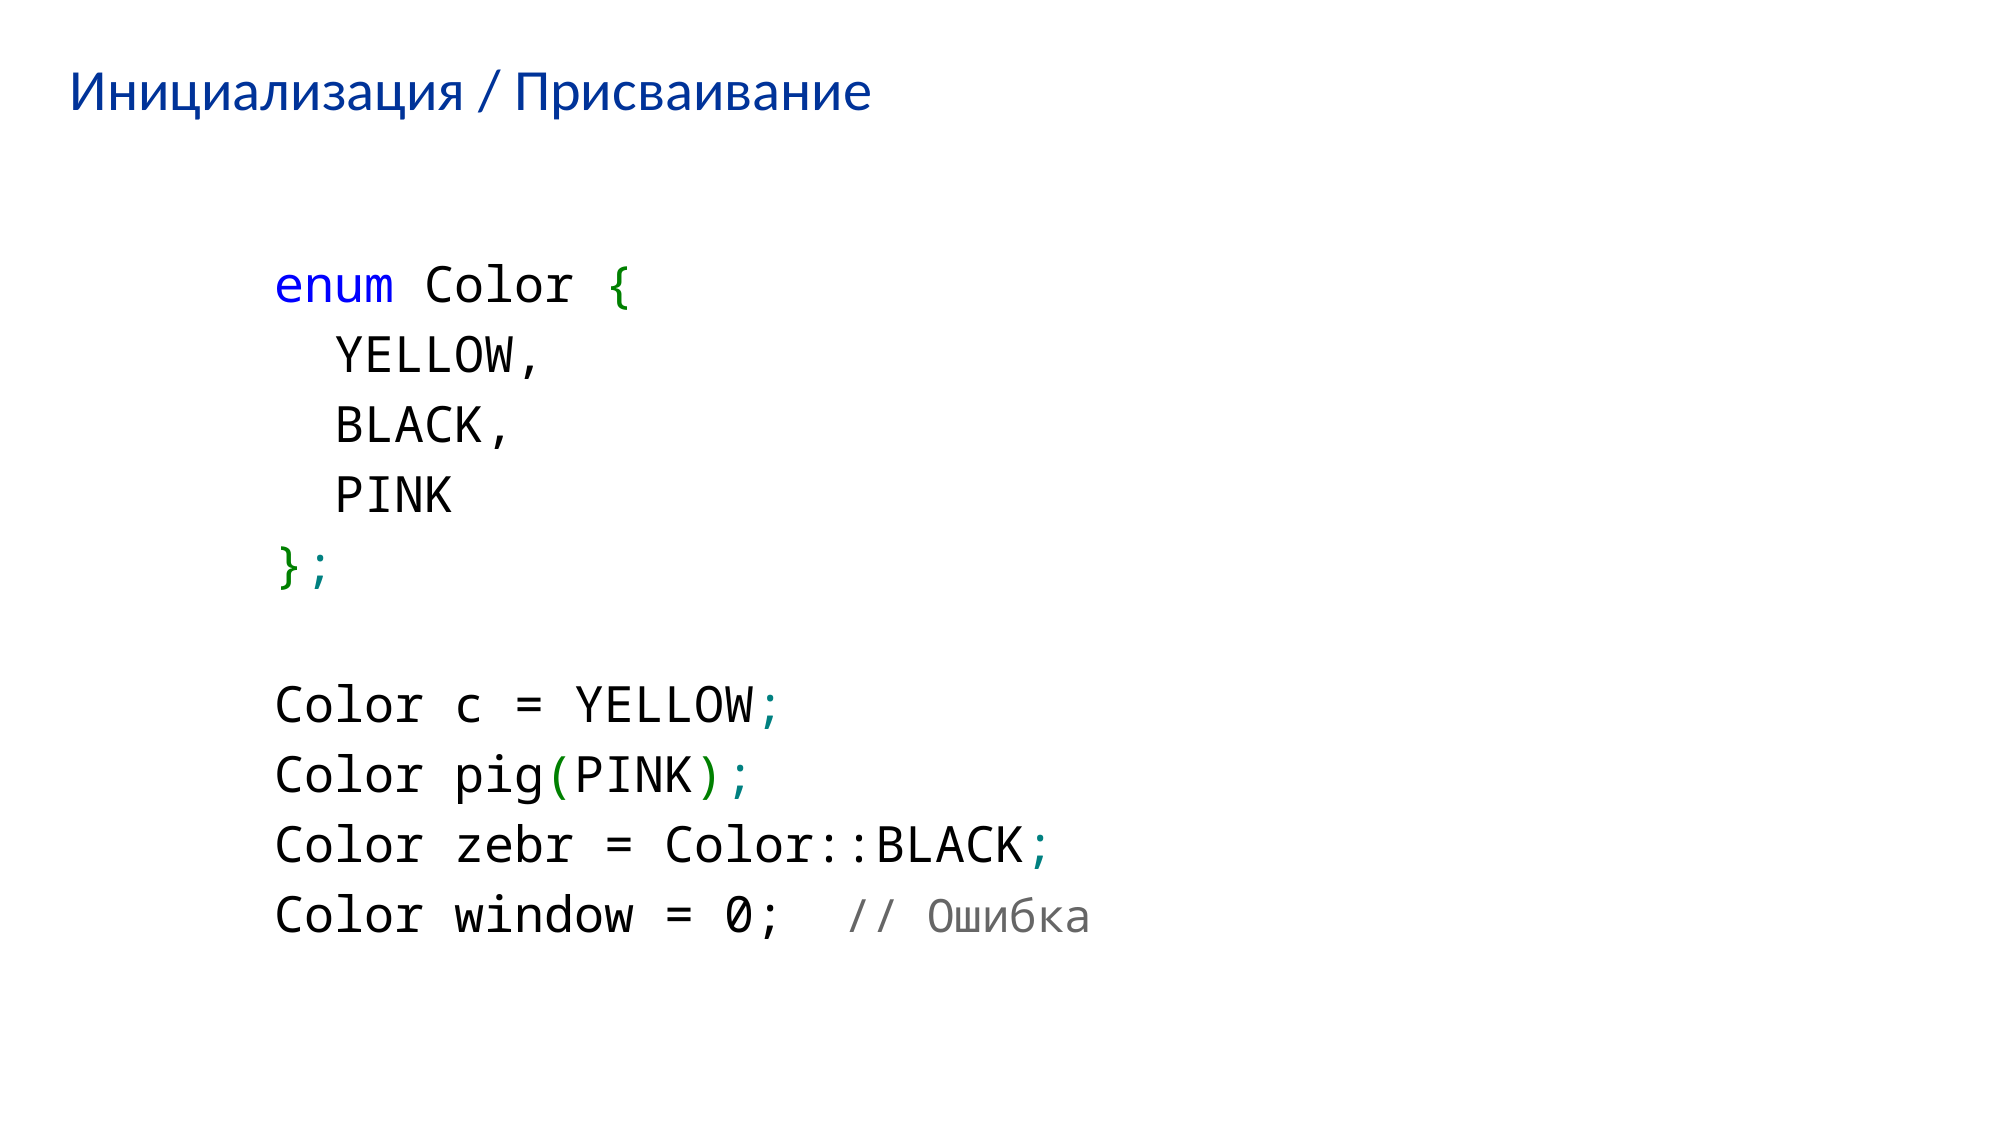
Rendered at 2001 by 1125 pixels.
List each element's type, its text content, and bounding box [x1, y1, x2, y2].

title Инициализация / Присваивание [55, 45, 1945, 185]
list enum Color { YELLOW, BLACK, PINK }; Color с = YELLOW; Color pig(PINK); Color zebr = Color::BLACK; Color window = 0; // Ошибка [259, 245, 1567, 988]
